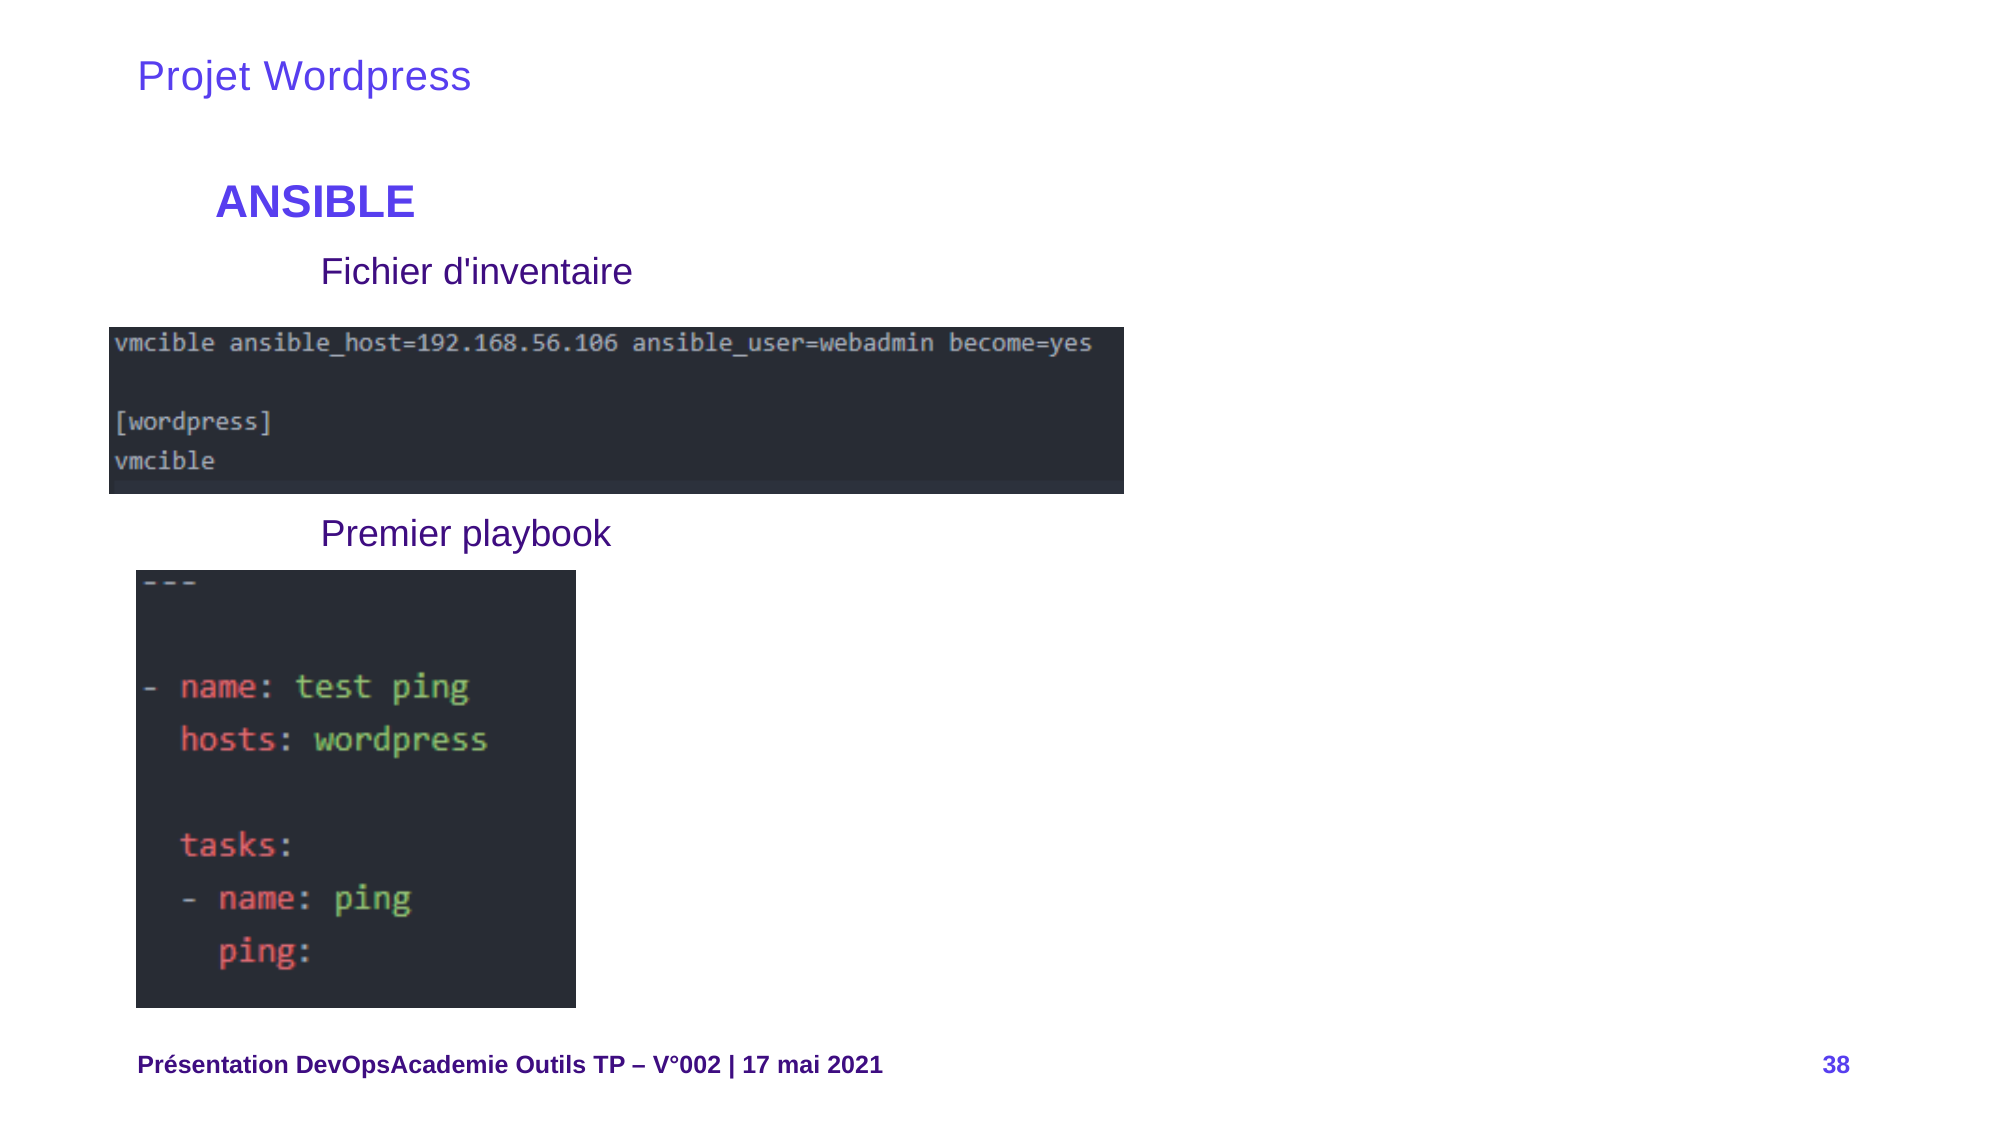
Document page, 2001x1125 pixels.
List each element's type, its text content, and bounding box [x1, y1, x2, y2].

list ANSIBLE Fichier d'inventaire Premier playbook [215, 177, 1929, 998]
slide_number 38 [1742, 1048, 1851, 1079]
picture [109, 327, 1124, 494]
picture [136, 570, 576, 1008]
footer Présentation DevOpsAcademie Outils TP – V°002 | 17 mai 2021 [137, 1048, 1467, 1109]
title Projet Wordpress [137, 54, 1851, 100]
